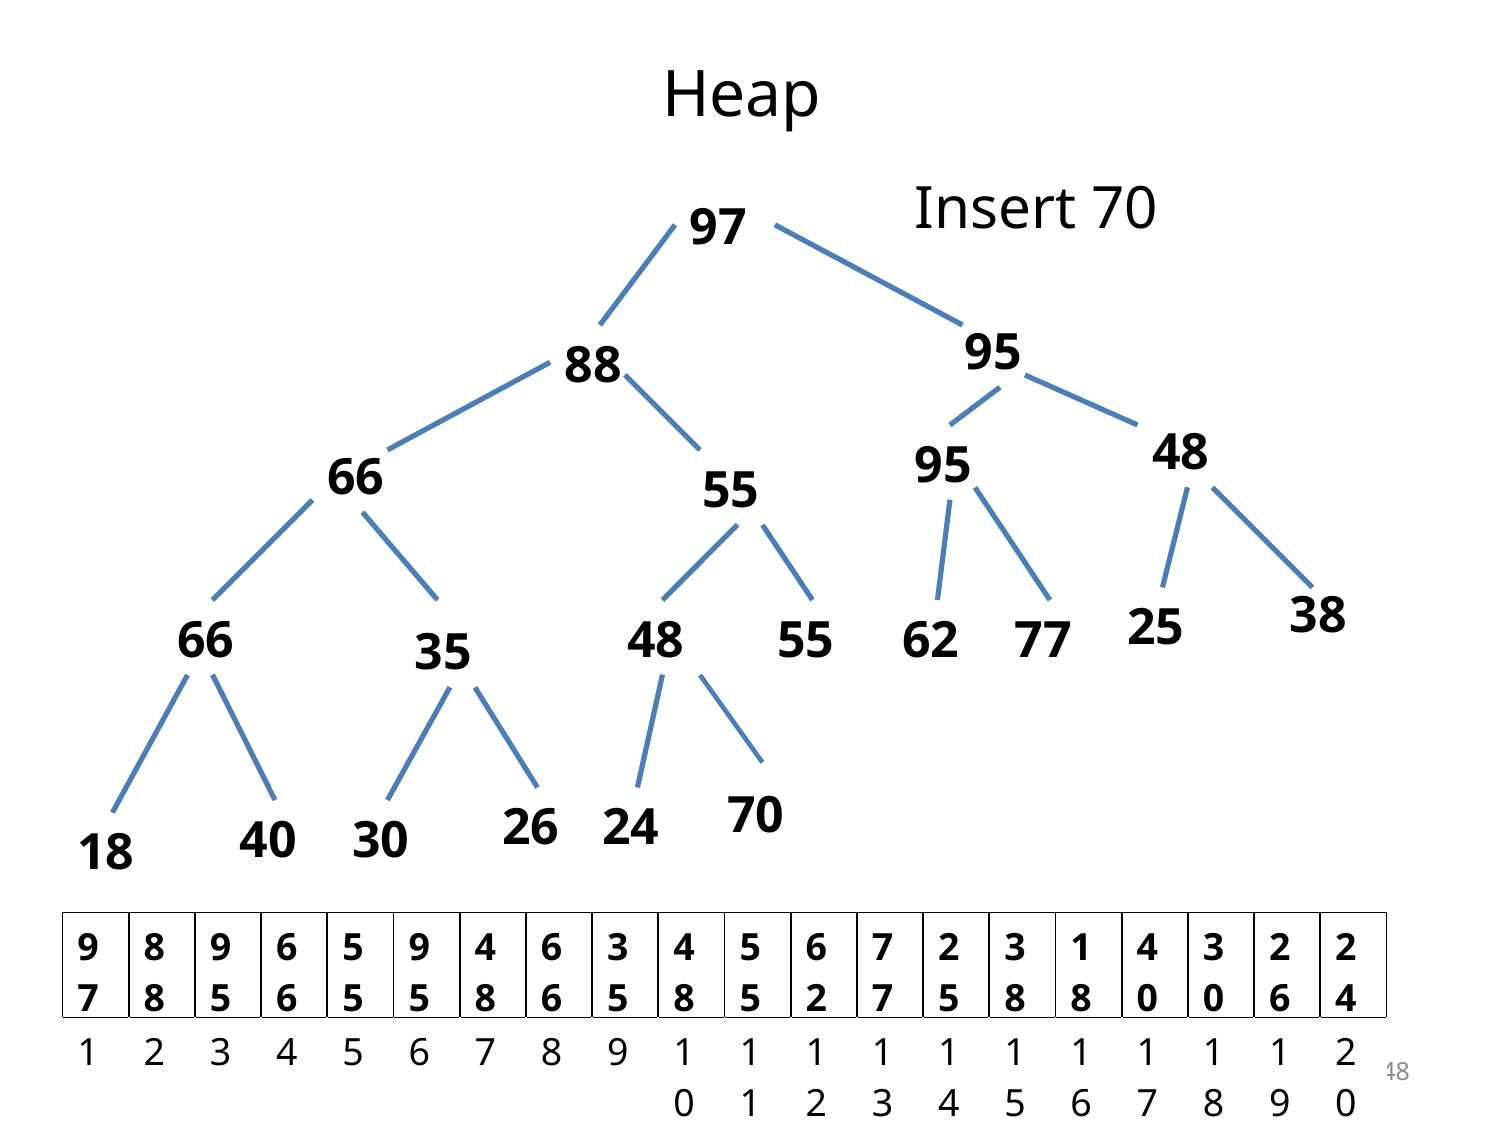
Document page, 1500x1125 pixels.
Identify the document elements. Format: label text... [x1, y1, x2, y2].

text_box 38 [1275, 574, 1375, 650]
slide_number 48 [1387, 1042, 1425, 1103]
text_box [662, 525, 738, 601]
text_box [749, 537, 826, 588]
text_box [774, 225, 963, 326]
table_header 18 [1056, 913, 1121, 1017]
text_box 48 [1137, 412, 1238, 488]
text_box 97 [675, 187, 775, 263]
table_header 62 [792, 913, 856, 1017]
table_cell 11 [725, 1018, 790, 1122]
table_cell 10 [659, 1018, 724, 1122]
table_cell 16 [1056, 1018, 1121, 1122]
text_box 66 [312, 437, 413, 513]
text_box 18 [62, 812, 163, 888]
text_box 55 [687, 449, 788, 525]
table_header 48 [659, 913, 724, 1017]
table_header 25 [924, 913, 988, 1017]
table_header 66 [262, 913, 326, 1017]
table_header 97 [63, 913, 128, 1017]
table_cell 3 [196, 1018, 260, 1122]
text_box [387, 362, 551, 451]
title Heap [75, 45, 1425, 138]
text_box 77 [999, 599, 1100, 675]
text_box 48 [612, 599, 713, 675]
text_box 62 [887, 599, 988, 675]
text_box 70 [712, 774, 813, 850]
text_box 24 [587, 787, 688, 863]
text_box Insert 70 [899, 162, 1413, 248]
table_header 55 [328, 913, 393, 1017]
table_cell 1 [63, 1018, 128, 1122]
text_box 66 [162, 599, 263, 675]
table_cell 9 [593, 1018, 657, 1122]
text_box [593, 718, 682, 745]
table_cell 5 [328, 1018, 393, 1122]
table_header 30 [1189, 913, 1253, 1017]
text_box 30 [337, 799, 438, 875]
table_header 38 [990, 913, 1055, 1017]
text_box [956, 505, 1069, 582]
text_box 88 [549, 324, 650, 400]
table_cell 20 [1321, 1018, 1386, 1122]
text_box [80, 705, 219, 782]
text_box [181, 706, 306, 770]
table_header 35 [593, 913, 657, 1017]
table_header 95 [196, 913, 260, 1017]
text_box 35 [399, 612, 500, 688]
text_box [624, 374, 701, 451]
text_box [362, 712, 454, 776]
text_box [687, 687, 776, 751]
table_cell 2 [130, 1018, 194, 1122]
table_header 88 [130, 913, 194, 1017]
table_header 40 [1123, 913, 1187, 1017]
table_header 66 [527, 913, 591, 1017]
table_header 24 [1321, 913, 1386, 1017]
table_header 26 [1255, 913, 1319, 1017]
text_box 40 [225, 799, 325, 875]
table_header 48 [461, 913, 525, 1017]
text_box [455, 705, 557, 769]
table_cell 17 [1123, 1018, 1187, 1122]
table_header 77 [858, 913, 922, 1017]
table_cell 8 [527, 1018, 591, 1122]
text_box 95 [950, 312, 1050, 388]
text_box 25 [1112, 587, 1213, 663]
text_box 55 [762, 599, 863, 675]
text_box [599, 225, 676, 326]
table_cell 7 [461, 1018, 525, 1122]
table_cell 14 [924, 1018, 988, 1122]
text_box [1125, 525, 1207, 551]
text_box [356, 518, 444, 595]
table_header 55 [725, 913, 790, 1017]
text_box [956, 381, 994, 432]
text_box 26 [487, 787, 587, 863]
text_box 95 [900, 424, 1000, 500]
table_cell 18 [1189, 1018, 1253, 1122]
table_cell 12 [792, 1018, 856, 1122]
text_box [893, 543, 950, 557]
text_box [1212, 487, 1313, 588]
table_header 95 [394, 913, 459, 1017]
table_cell 13 [858, 1018, 922, 1122]
table_cell 4 [262, 1018, 326, 1122]
table_cell 19 [1255, 1018, 1319, 1122]
table_cell 6 [394, 1018, 459, 1122]
table_cell 15 [990, 1018, 1055, 1122]
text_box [1024, 374, 1138, 426]
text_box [212, 499, 313, 601]
